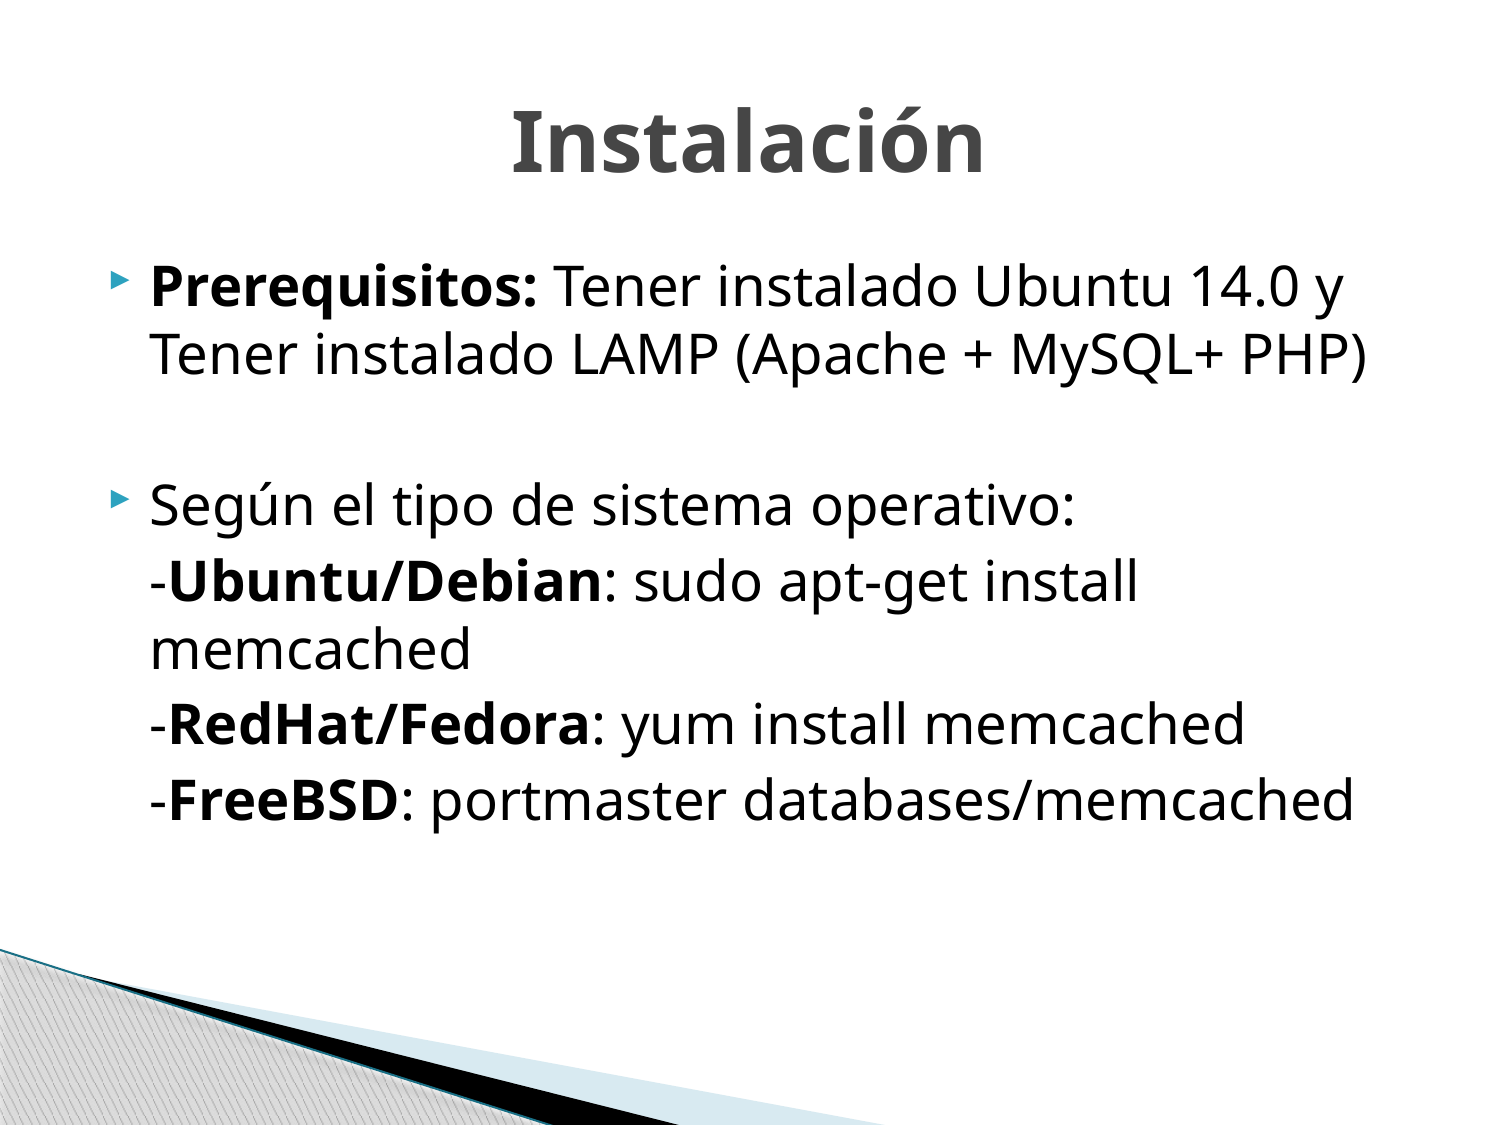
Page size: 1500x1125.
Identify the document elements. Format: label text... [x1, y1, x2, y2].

title Instalación [75, 45, 1425, 233]
list Prerequisitos: Tener instalado Ubuntu 14.0 y Tener instalado LAMP (Apache + MySQL+ PHP) Según el tipo de sistema operativo: -Ubuntu/Debian: sudo apt-get install memcached -RedHat/Fedora: yum install memcached -FreeBSD: portmaster databases/memcached [75, 243, 1425, 986]
